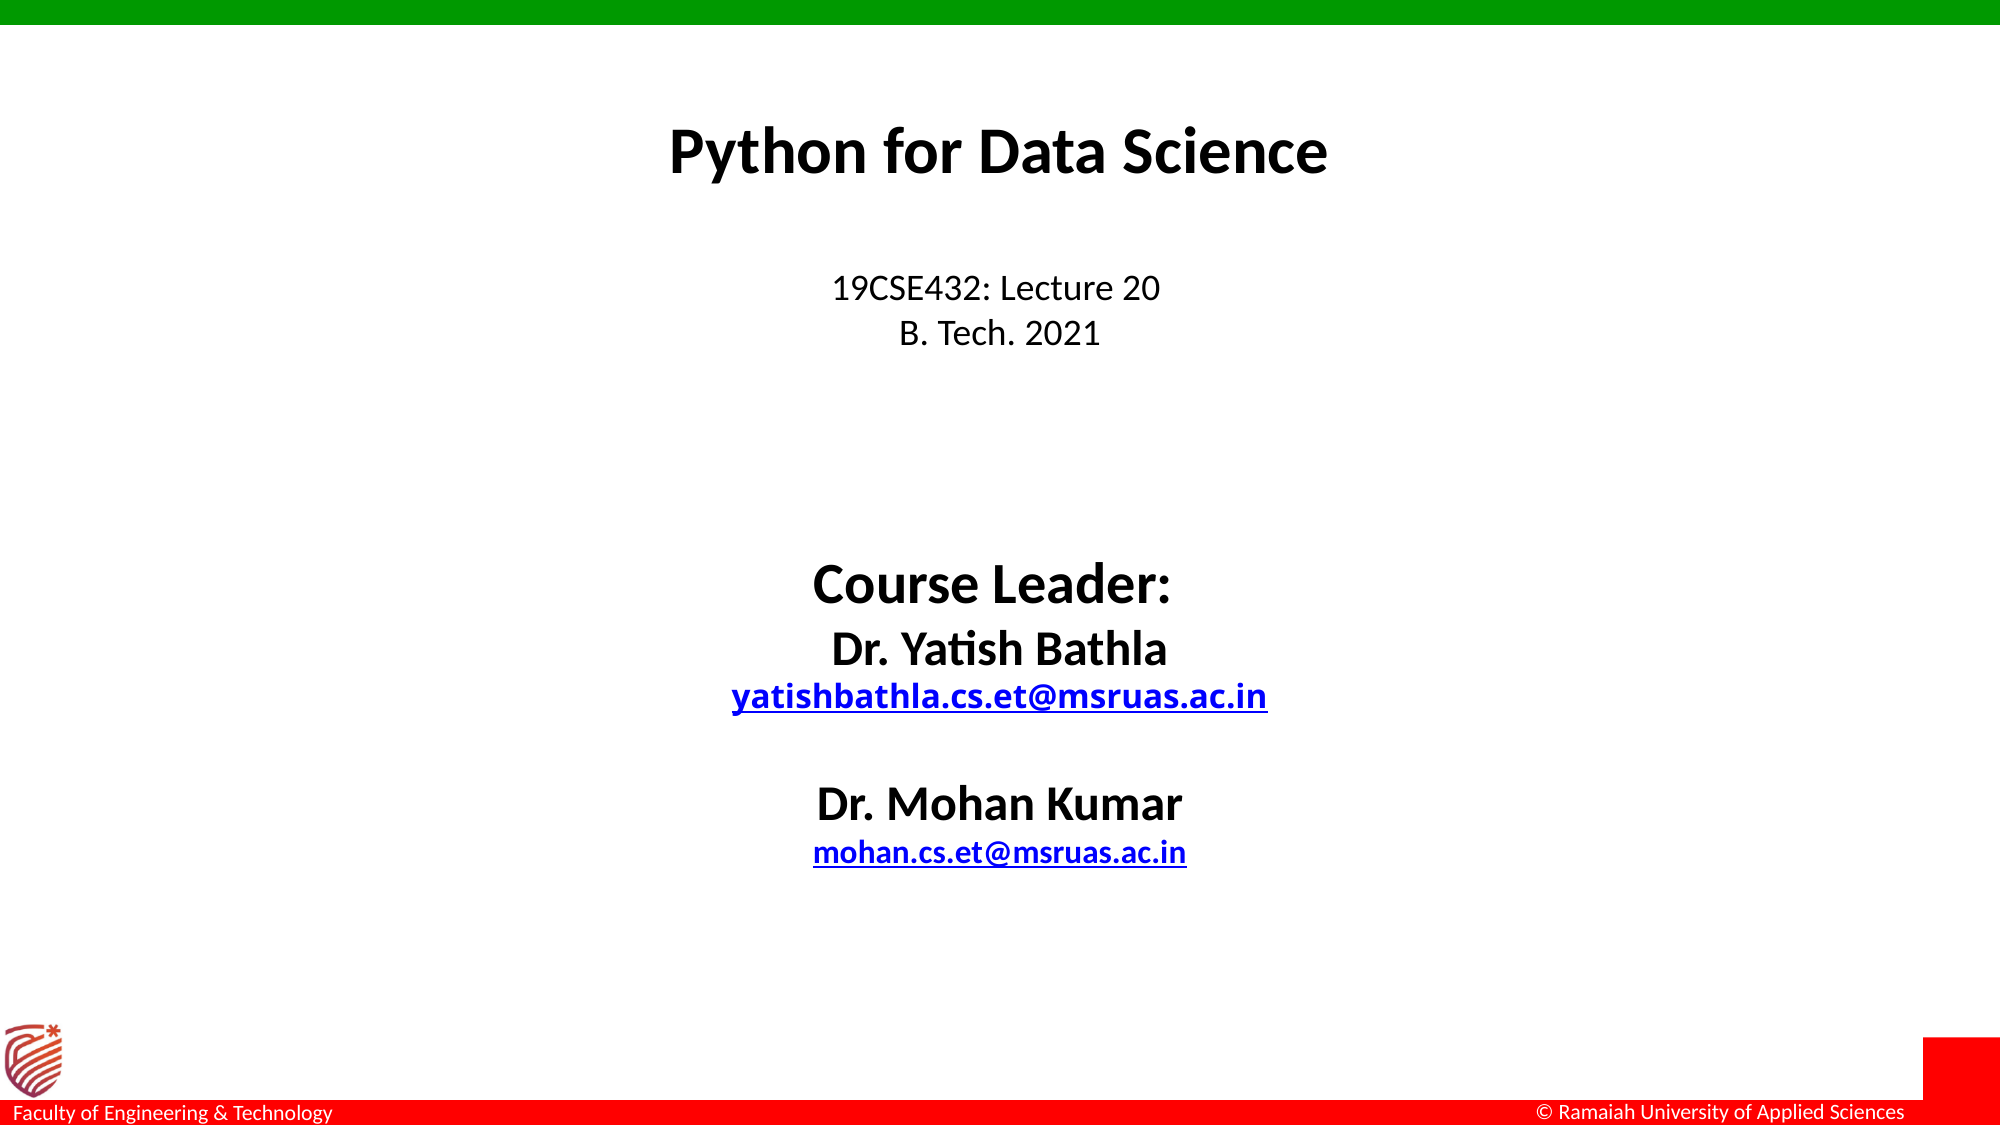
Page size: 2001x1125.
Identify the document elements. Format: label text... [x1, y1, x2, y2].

title Python for Data Science [187, 99, 1813, 342]
text_box 19CSE432: Lecture 20 B. Tech. 2021 [589, 255, 1411, 361]
picture [0, 1013, 69, 1101]
text_box Course Leader: Dr. Yatish Bathla yatishbathla.cs.et@msruas.ac.in Dr. Mohan Kumar mohan.cs.et@msruas.ac.in [200, 537, 1800, 1025]
